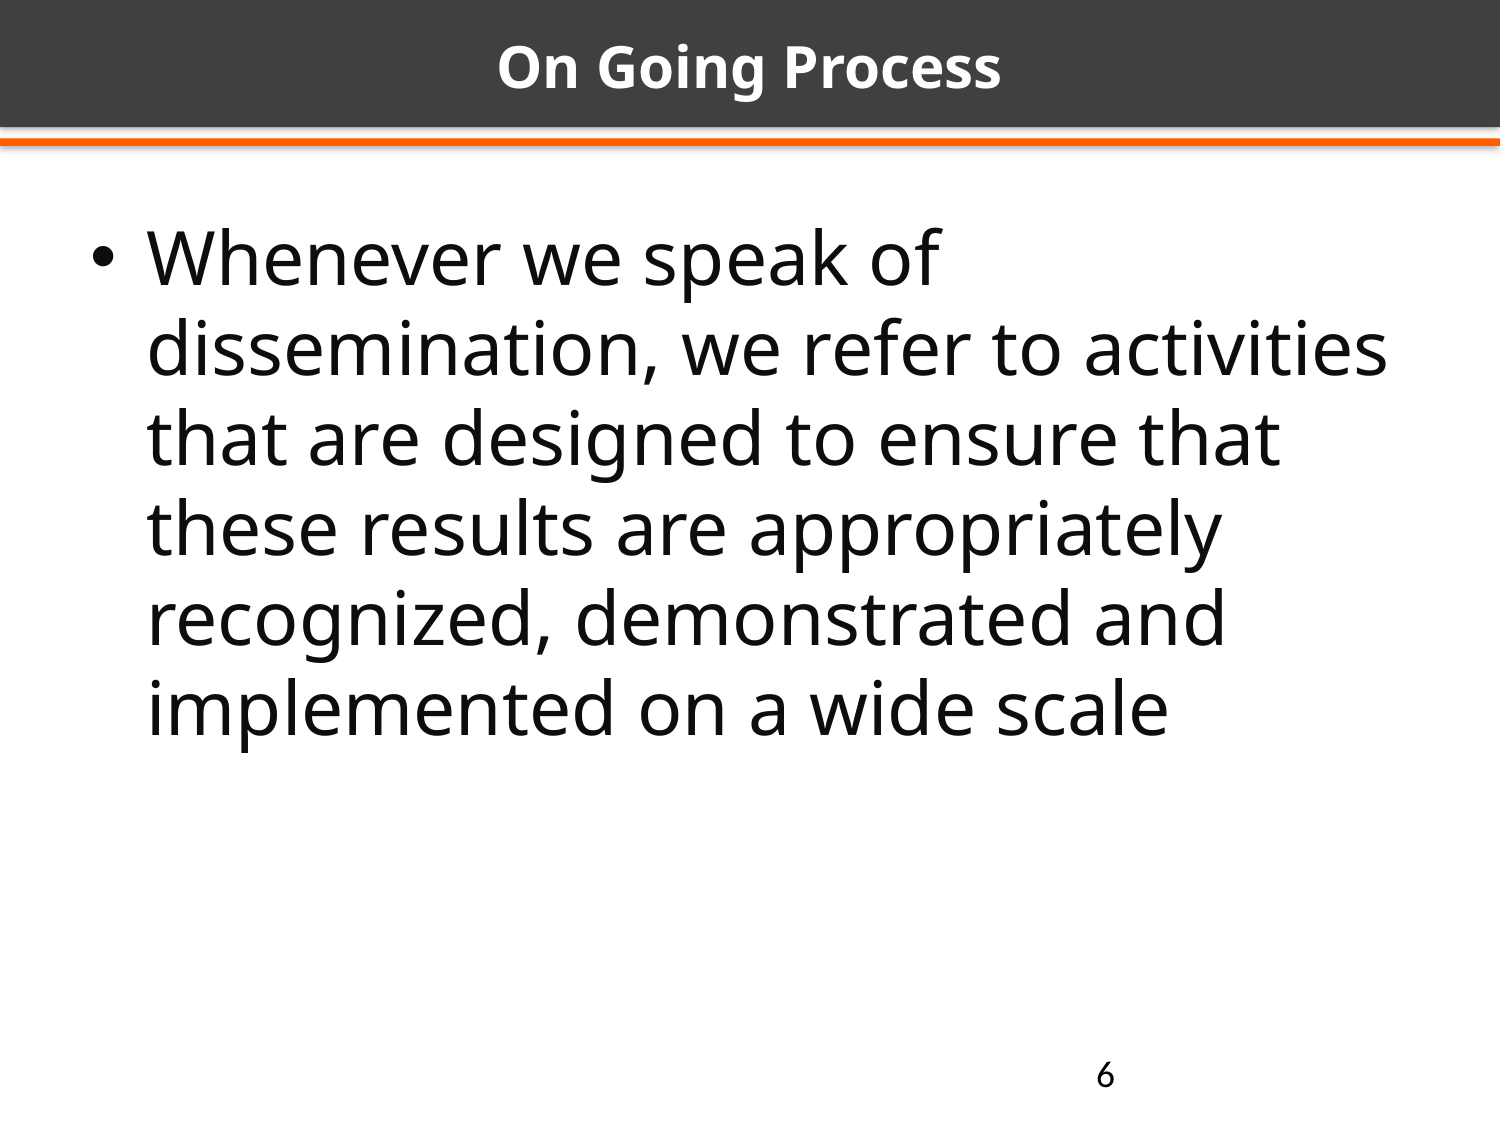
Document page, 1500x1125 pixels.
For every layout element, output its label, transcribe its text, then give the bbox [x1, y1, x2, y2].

list Whenever we speak of dissemination, we refer to activities that are designed to ensure that these results are appropriately recognized, demonstrated and implemented on a wide scale [75, 202, 1425, 982]
title On Going Process [75, 2, 1425, 129]
slide_number 6 [1081, 1042, 1432, 1103]
